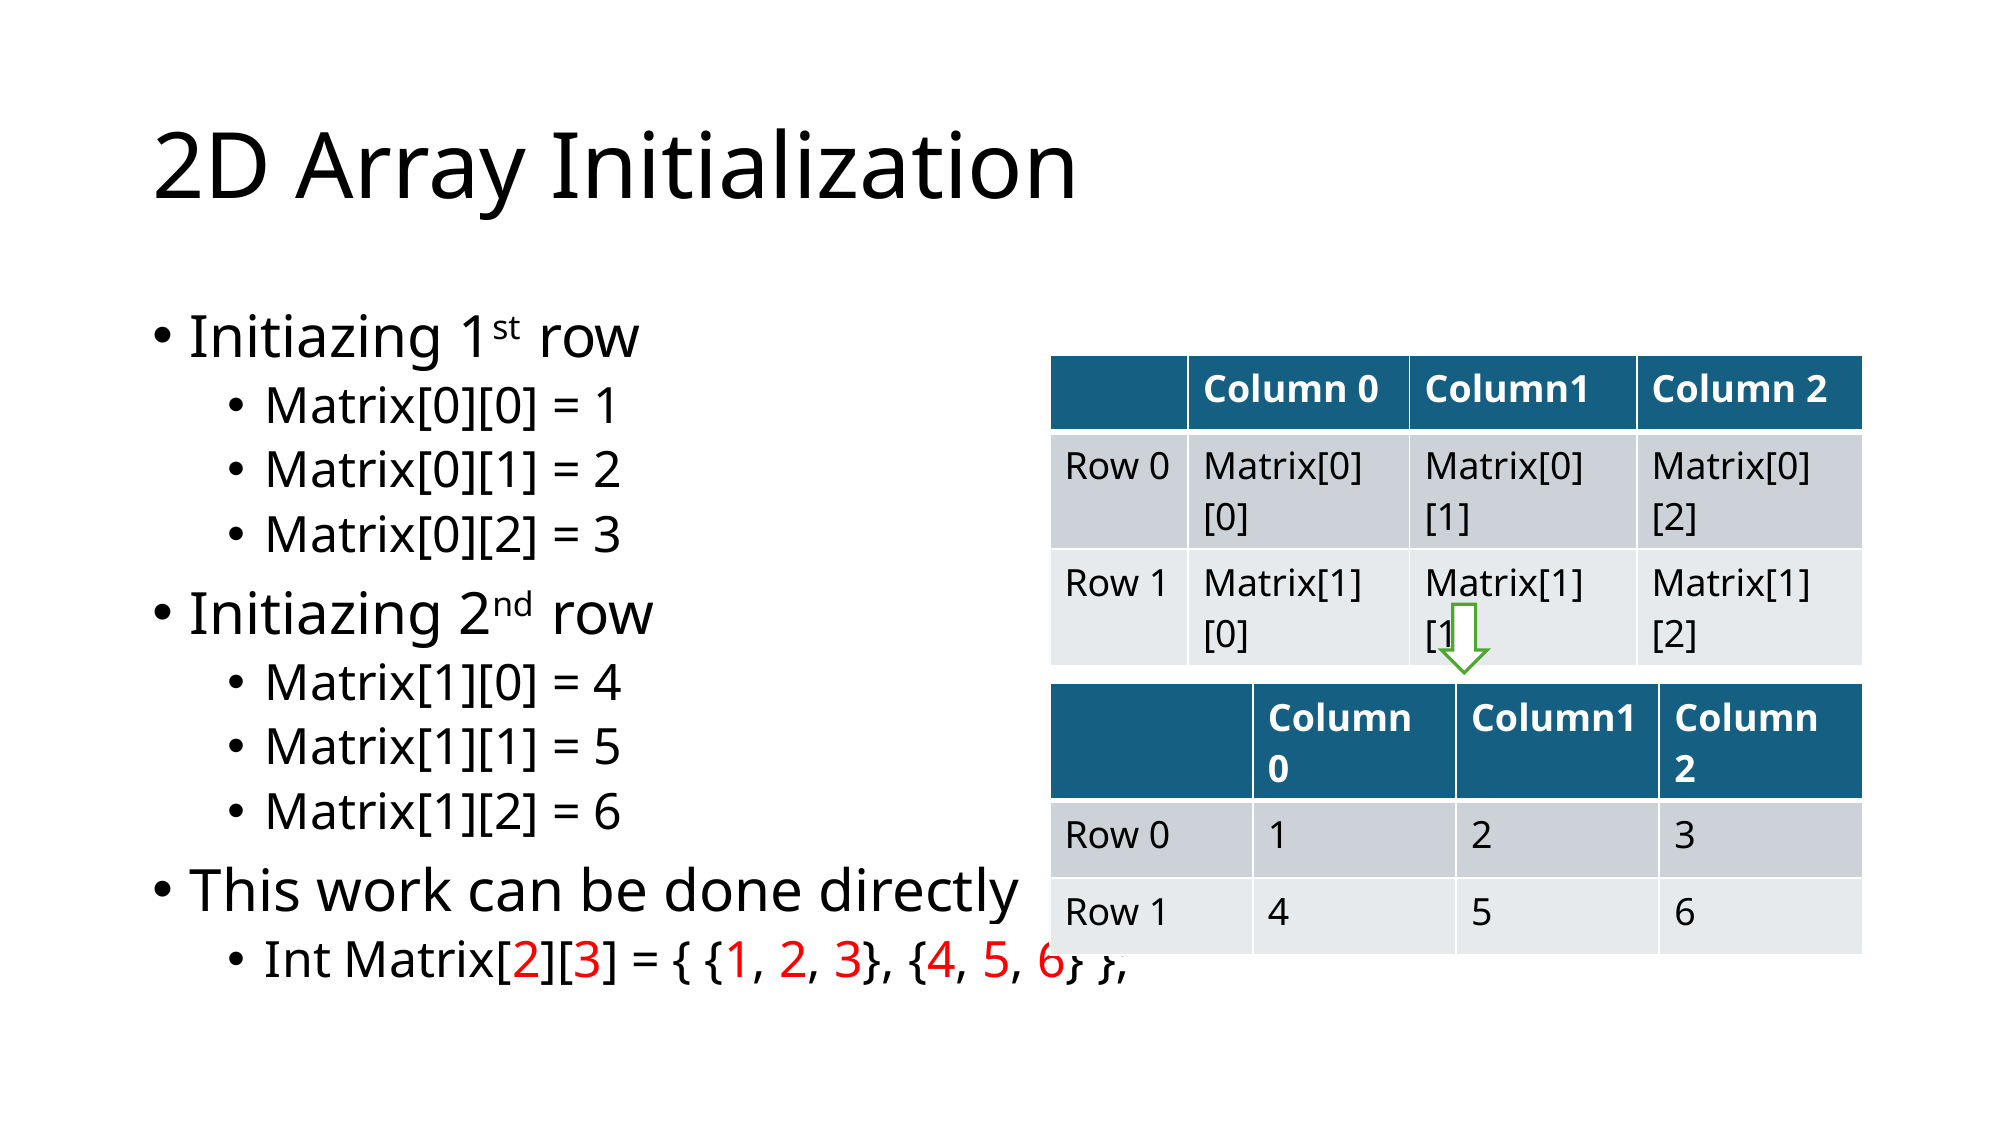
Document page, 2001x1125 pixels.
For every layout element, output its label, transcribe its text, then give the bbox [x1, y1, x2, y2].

table_cell Matrix[0][0] [1189, 435, 1409, 548]
table_cell 5 [1457, 879, 1658, 954]
table_header [1051, 684, 1252, 798]
table_header Column 0 [1189, 356, 1409, 429]
table_cell Matrix[1][2] [1638, 550, 1862, 665]
table_header Column 0 [1254, 684, 1455, 798]
table_cell Matrix[1][1] [1410, 550, 1636, 665]
table_cell 1 [1254, 803, 1455, 877]
table_cell Matrix[0][1] [1410, 435, 1636, 548]
table_cell Row 0 [1051, 435, 1187, 548]
table_header Column 2 [1660, 684, 1862, 798]
title 2D Array Initialization [137, 59, 1863, 278]
table_cell Row 1 [1051, 879, 1252, 954]
table_cell Matrix[1][0] [1189, 550, 1409, 665]
table_header Column1 [1410, 356, 1636, 429]
text_box [1437, 602, 1491, 676]
table_cell Matrix[0][2] [1638, 435, 1862, 548]
table_cell Row 0 [1051, 803, 1252, 877]
table_cell 3 [1660, 803, 1862, 877]
list Initiazing 1st row Matrix[0][0] = 1 Matrix[0][1] = 2 Matrix[0][2] = 3 Initiazing 2nd row Matrix[1][0] = 4 Matrix[1][1] = 5 Matrix[1][2] = 6 This work can be done directly Int Matrix[2][3] = { {1, 2, 3}, {4, 5, 6} }; [137, 299, 1863, 1125]
table_cell Row 1 [1051, 550, 1187, 665]
table_cell 4 [1254, 879, 1455, 954]
table_cell 6 [1660, 879, 1862, 954]
table_cell 2 [1457, 803, 1658, 877]
table_header [1051, 356, 1187, 429]
table_header Column 2 [1638, 356, 1862, 429]
table_header Column1 [1457, 684, 1658, 798]
